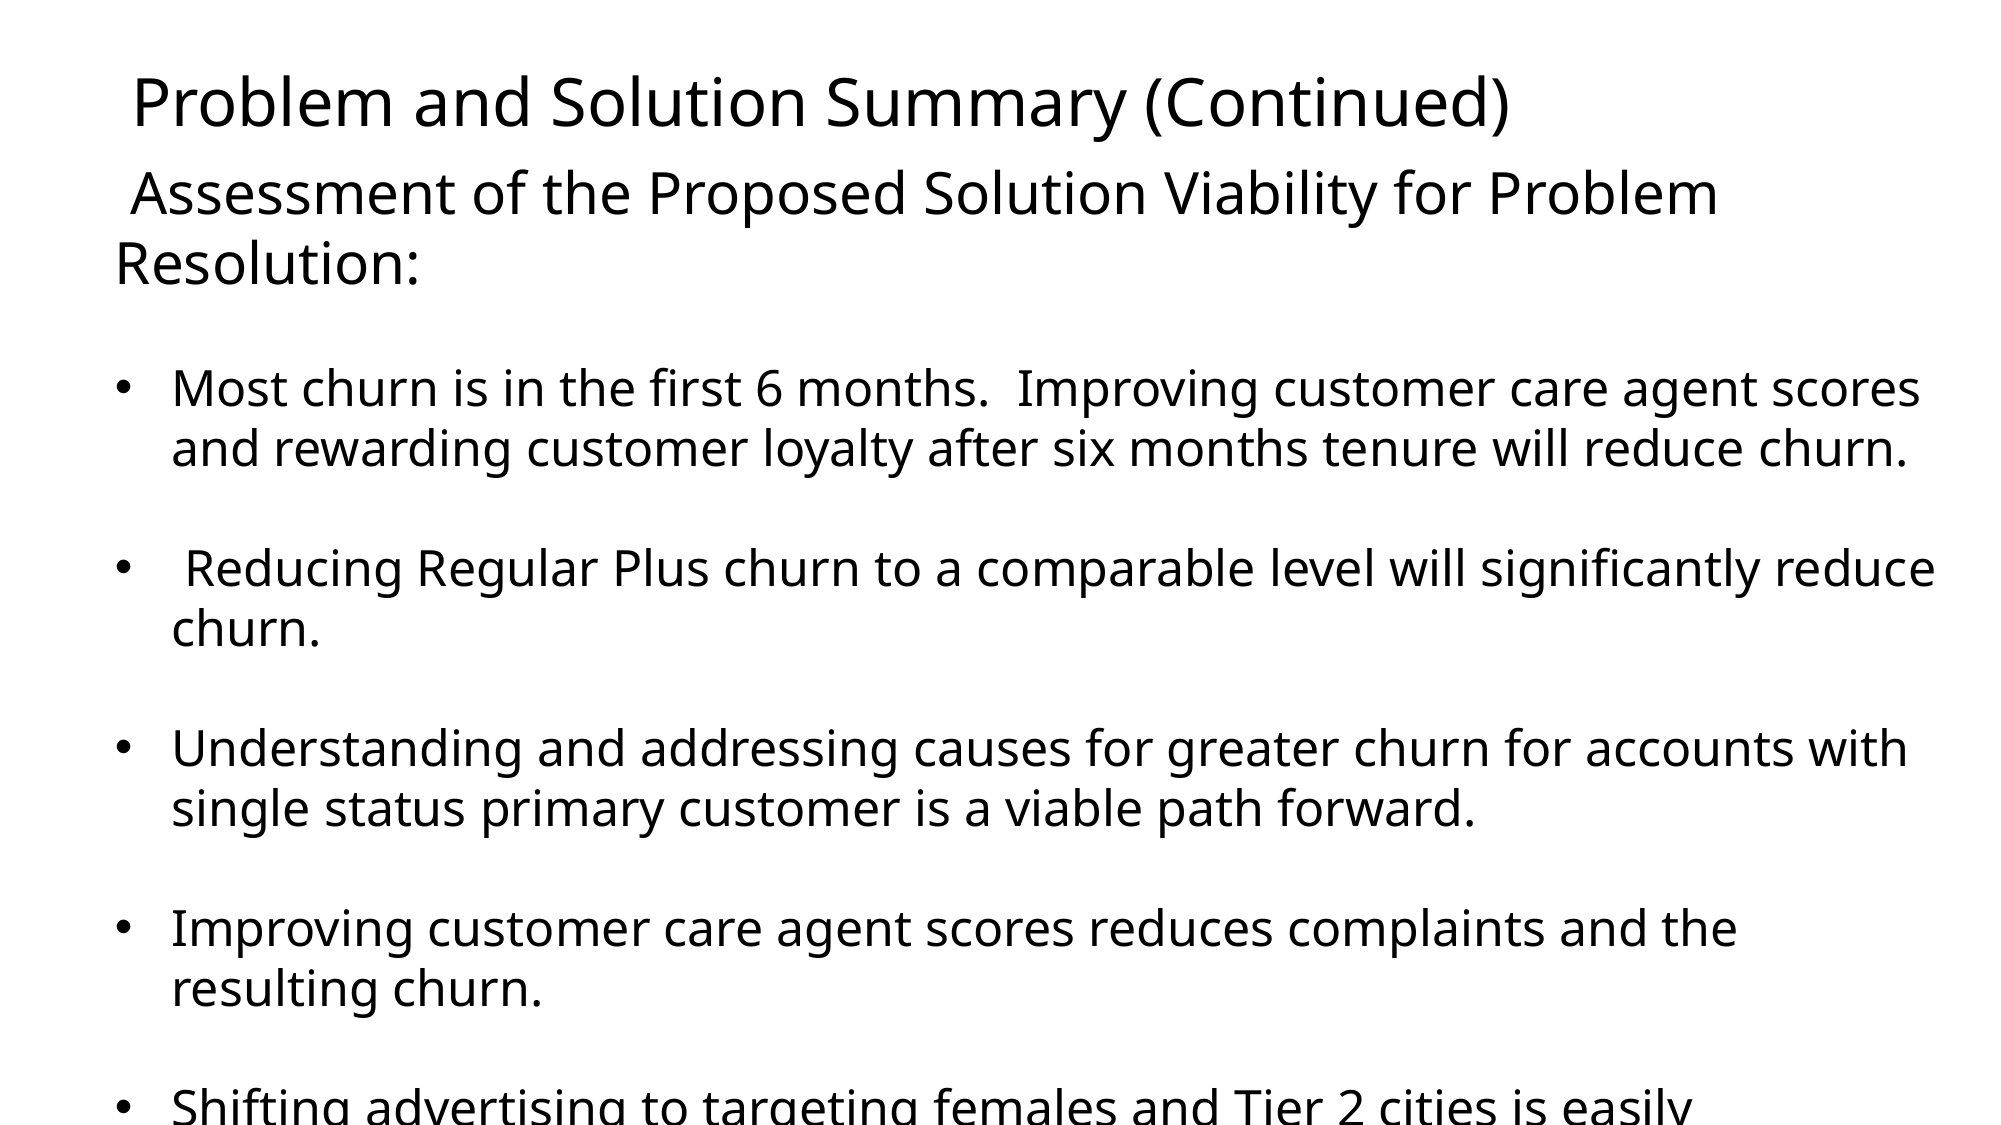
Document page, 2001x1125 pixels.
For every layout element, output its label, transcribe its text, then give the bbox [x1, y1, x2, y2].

text_box Assessment of the Proposed Solution Viability for Problem Resolution: Most churn is in the first 6 months. Improving customer care agent scores and rewarding customer loyalty after six months tenure will reduce churn. Reducing Regular Plus churn to a comparable level will significantly reduce churn. Understanding and addressing causes for greater churn for accounts with single status primary customer is a viable path forward. Improving customer care agent scores reduces complaints and the resulting churn. Shifting advertising to targeting females and Tier 2 cities is easily achievable. Implementing increased cashback for automated payments is easily achievable. [100, 148, 1959, 1125]
text_box Problem and Solution Summary (Continued) [116, 52, 1943, 148]
